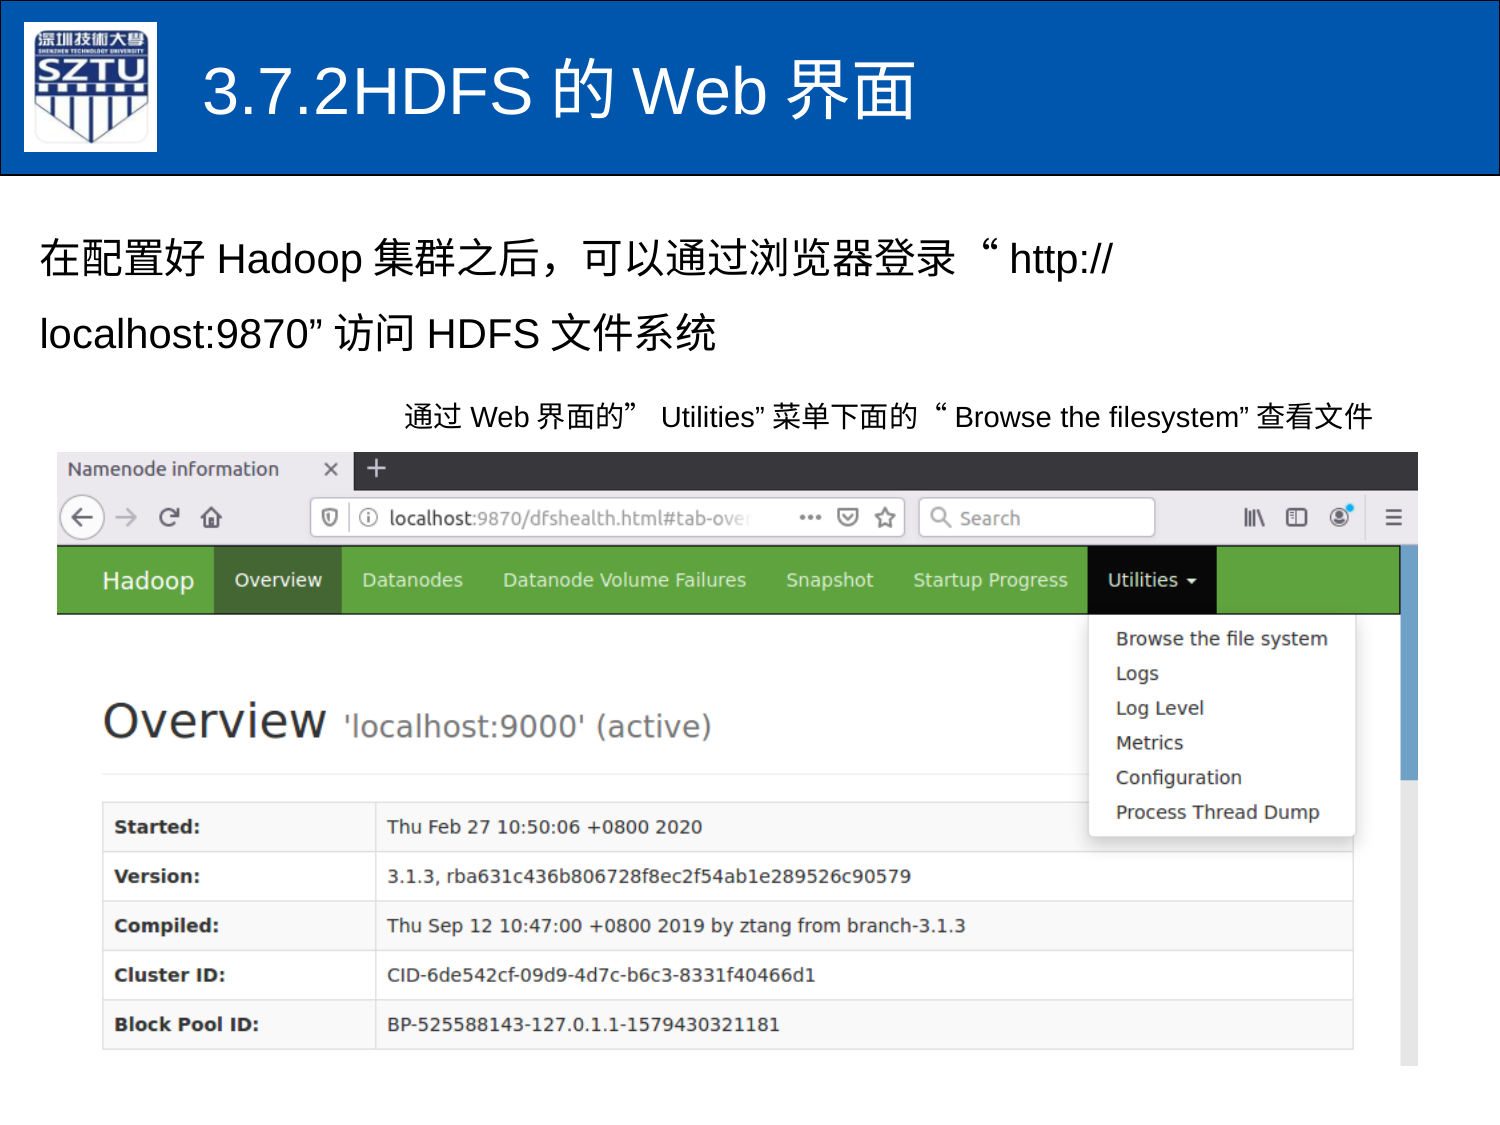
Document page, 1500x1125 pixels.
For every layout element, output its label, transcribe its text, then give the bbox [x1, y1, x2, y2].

title 3.7.2 HDFS的Web界面 [187, 12, 1500, 163]
picture [56, 452, 1419, 1066]
text_box 在配置好Hadoop集群之后，可以通过浏览器登录“http://localhost:9870”访问HDFS文件系统 [24, 199, 1450, 365]
text_box 通过Web界面的”Utilities”菜单下面的“Browse the filesystem”查看文件 [390, 391, 1440, 441]
picture [24, 22, 157, 152]
